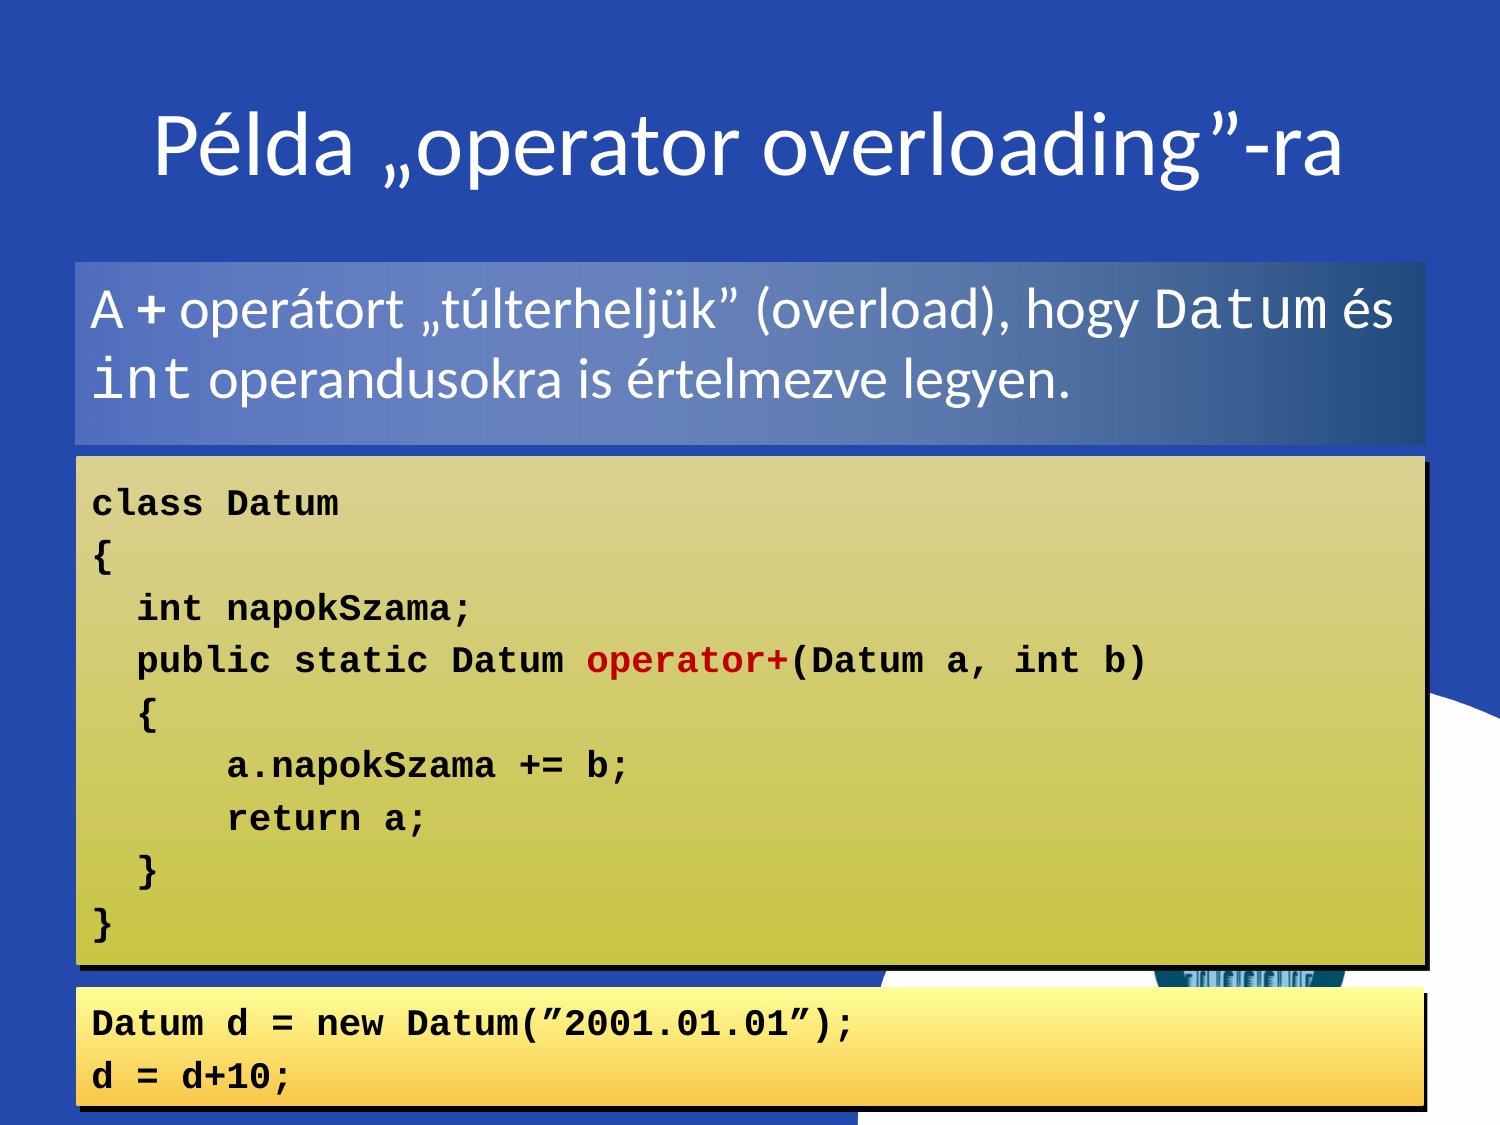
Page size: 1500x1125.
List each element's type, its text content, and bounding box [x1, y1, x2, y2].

list A + operátort „túlterheljük” (overload), hogy Datum és int operandusokra is értelmezve legyen. [75, 262, 1425, 445]
title Példa „operator overloading”-ra [75, 45, 1425, 233]
text_box class Datum { int napokSzama; public static Datum operator+(Datum a, int b) { a.napokSzama += b; return a; } } [76, 456, 1425, 965]
picture [0, 0, 1500, 1125]
text_box Datum d = new Datum(”2001.01.01”); d = d+10; [76, 987, 1424, 1106]
